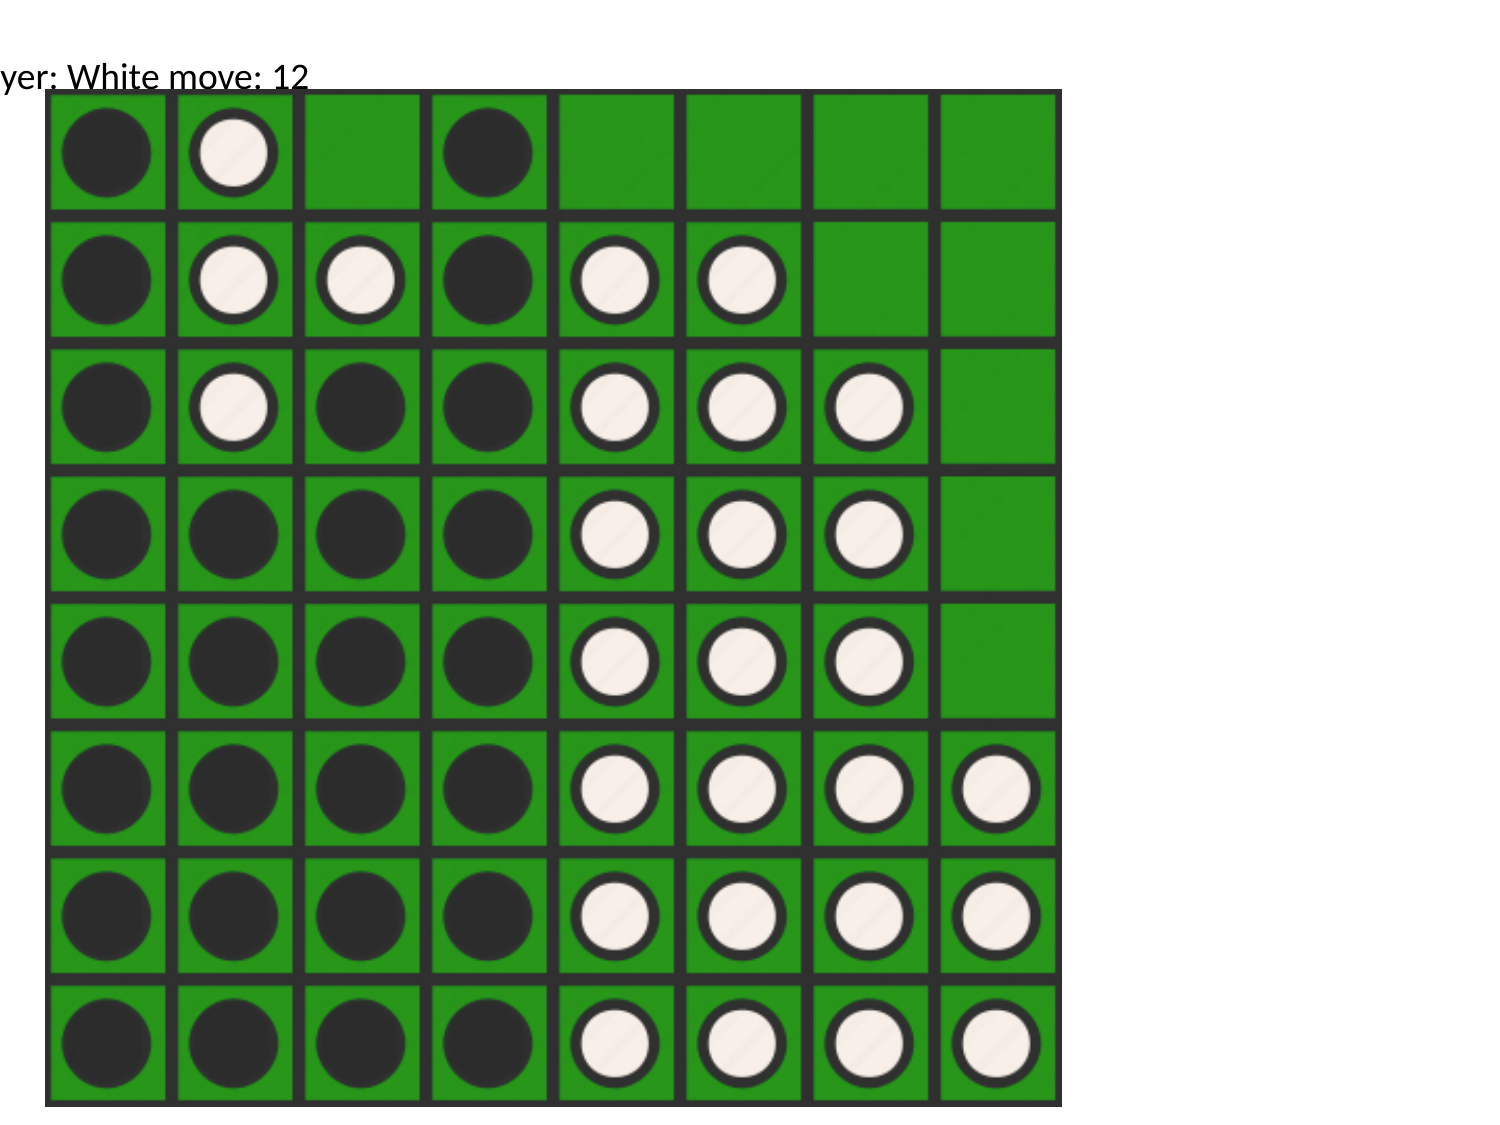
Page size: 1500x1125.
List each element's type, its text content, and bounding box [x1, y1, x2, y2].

picture [44, 89, 1062, 1107]
text_box turn: 50 player: White move: 12 [0, 44, 325, 105]
